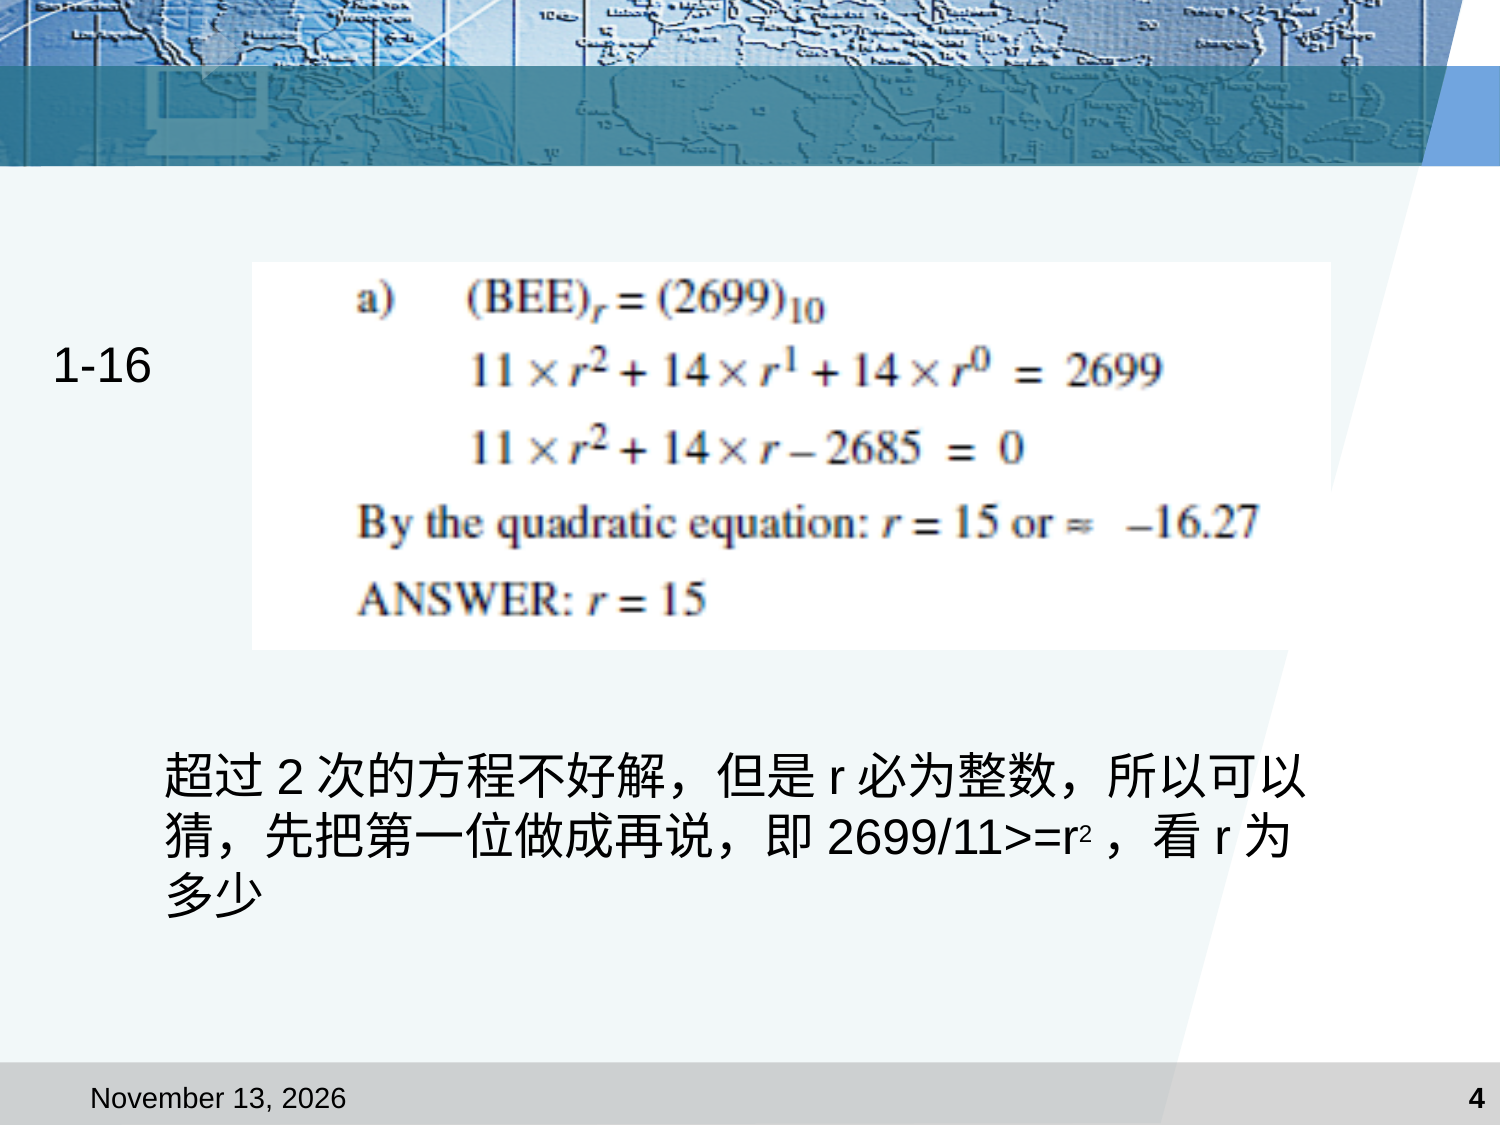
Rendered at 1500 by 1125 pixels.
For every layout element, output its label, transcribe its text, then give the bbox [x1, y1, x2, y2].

text_box 超过2次的方程不好解，但是r必为整数，所以可以猜，先把第一位做成再说，即2699/11>=r2，看r为多少 [150, 737, 1325, 933]
slide_number 4 [1149, 1072, 1500, 1125]
picture [2, 0, 1463, 66]
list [252, 262, 1331, 651]
text_box 1-16 [37, 324, 225, 400]
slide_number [75, 1072, 425, 1125]
